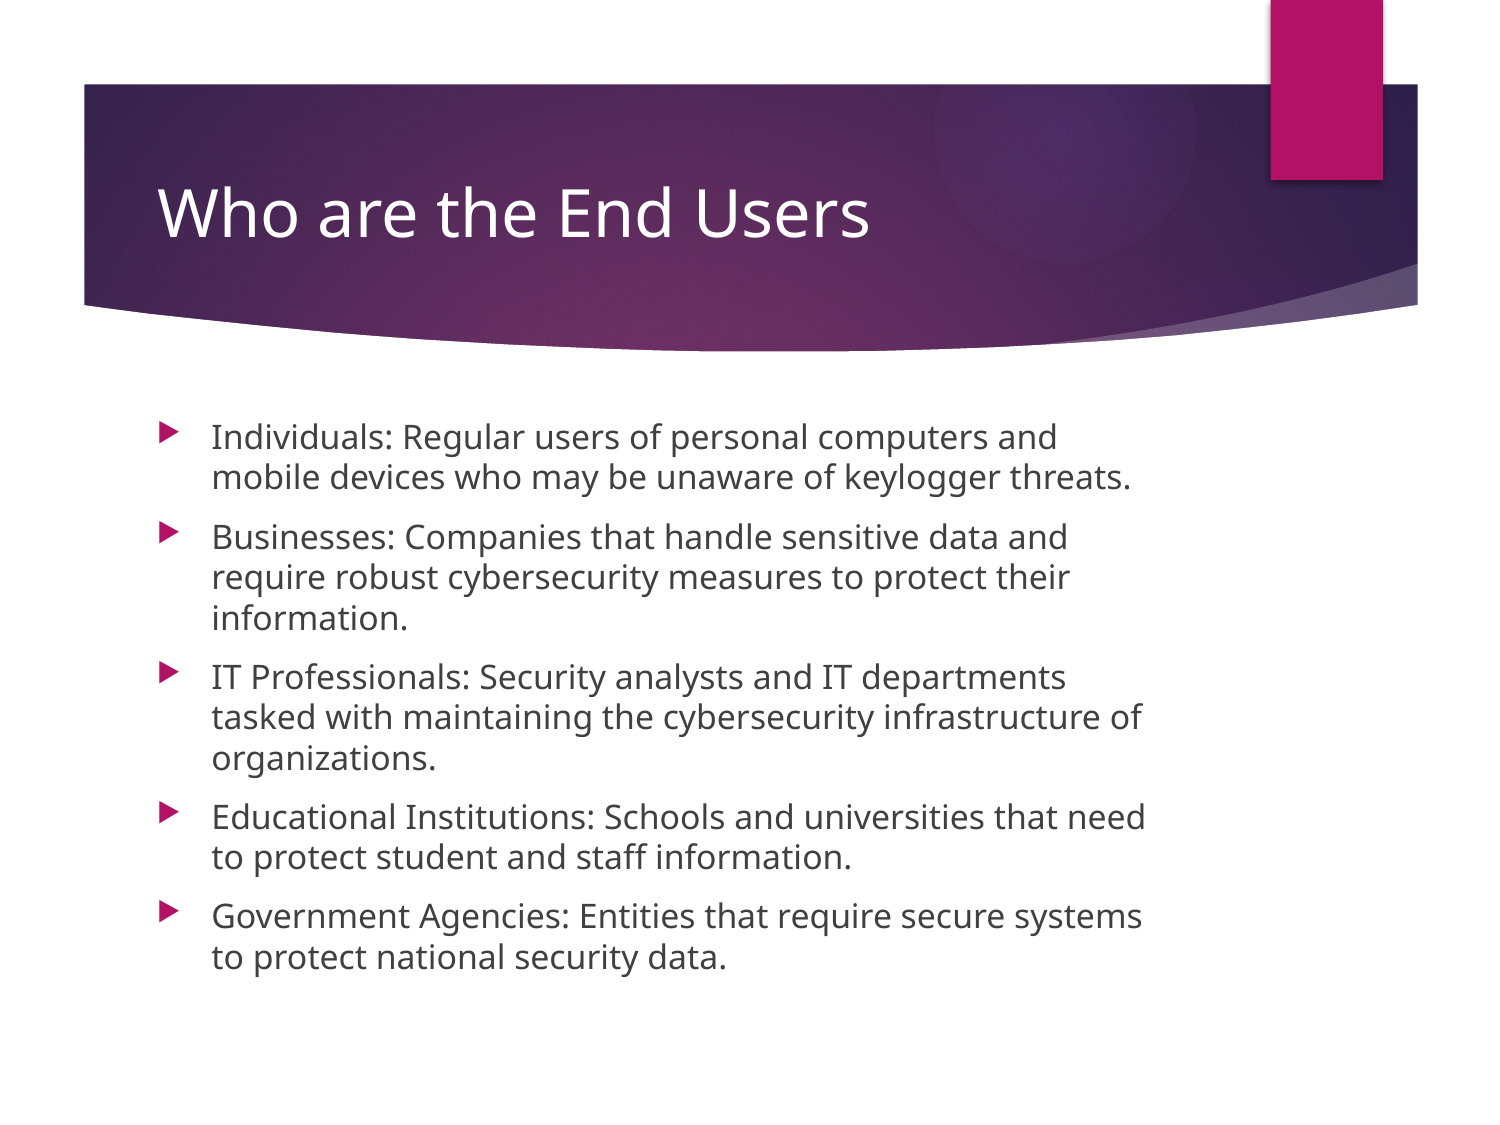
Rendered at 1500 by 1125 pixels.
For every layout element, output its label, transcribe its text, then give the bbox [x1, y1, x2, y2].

title Who are the End Users [142, 152, 1183, 269]
list Individuals: Regular users of personal computers and mobile devices who may be unaware of keylogger threats. Businesses: Companies that handle sensitive data and require robust cybersecurity measures to protect their information. IT Professionals: Security analysts and IT departments tasked with maintaining the cybersecurity infrastructure of organizations. Educational Institutions: Schools and universities that need to protect student and staff information. Government Agencies: Entities that require secure systems to protect national security data. [141, 408, 1183, 988]
